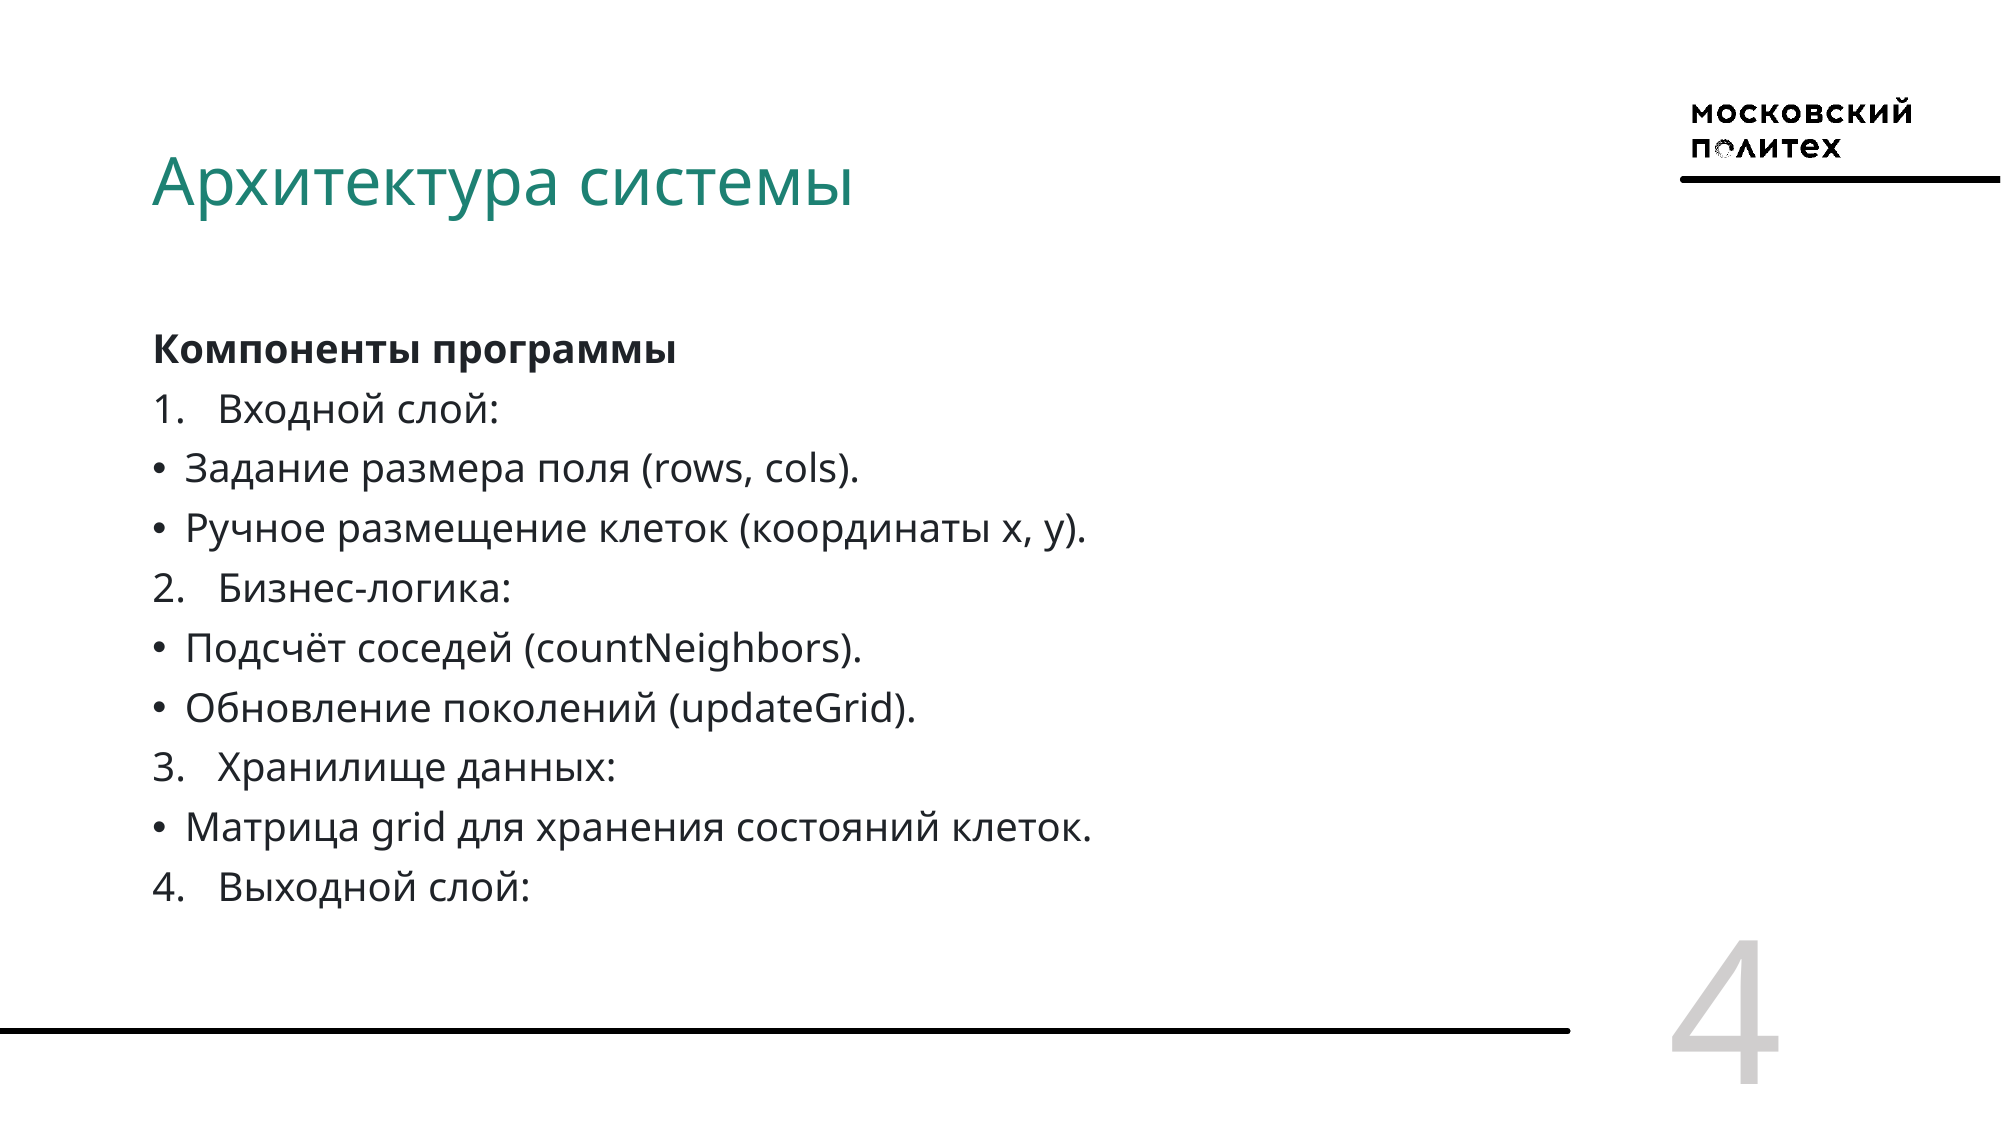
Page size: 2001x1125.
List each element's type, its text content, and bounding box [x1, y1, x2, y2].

slide_number 4 [1653, 934, 1947, 1107]
list Компоненты программы Входной слой: Задание размера поля (rows, cols). Ручное размещение клеток (координаты x, y). 2. Бизнес-логика: Подсчёт соседей (countNeighbors). Обновление поколений (updateGrid). 3. Хранилище данных: Матрица grid для хранения состояний клеток. 4. Выходной слой: [137, 321, 1825, 921]
title Архитектура системы [137, 91, 1594, 278]
picture [1677, 32, 1922, 206]
